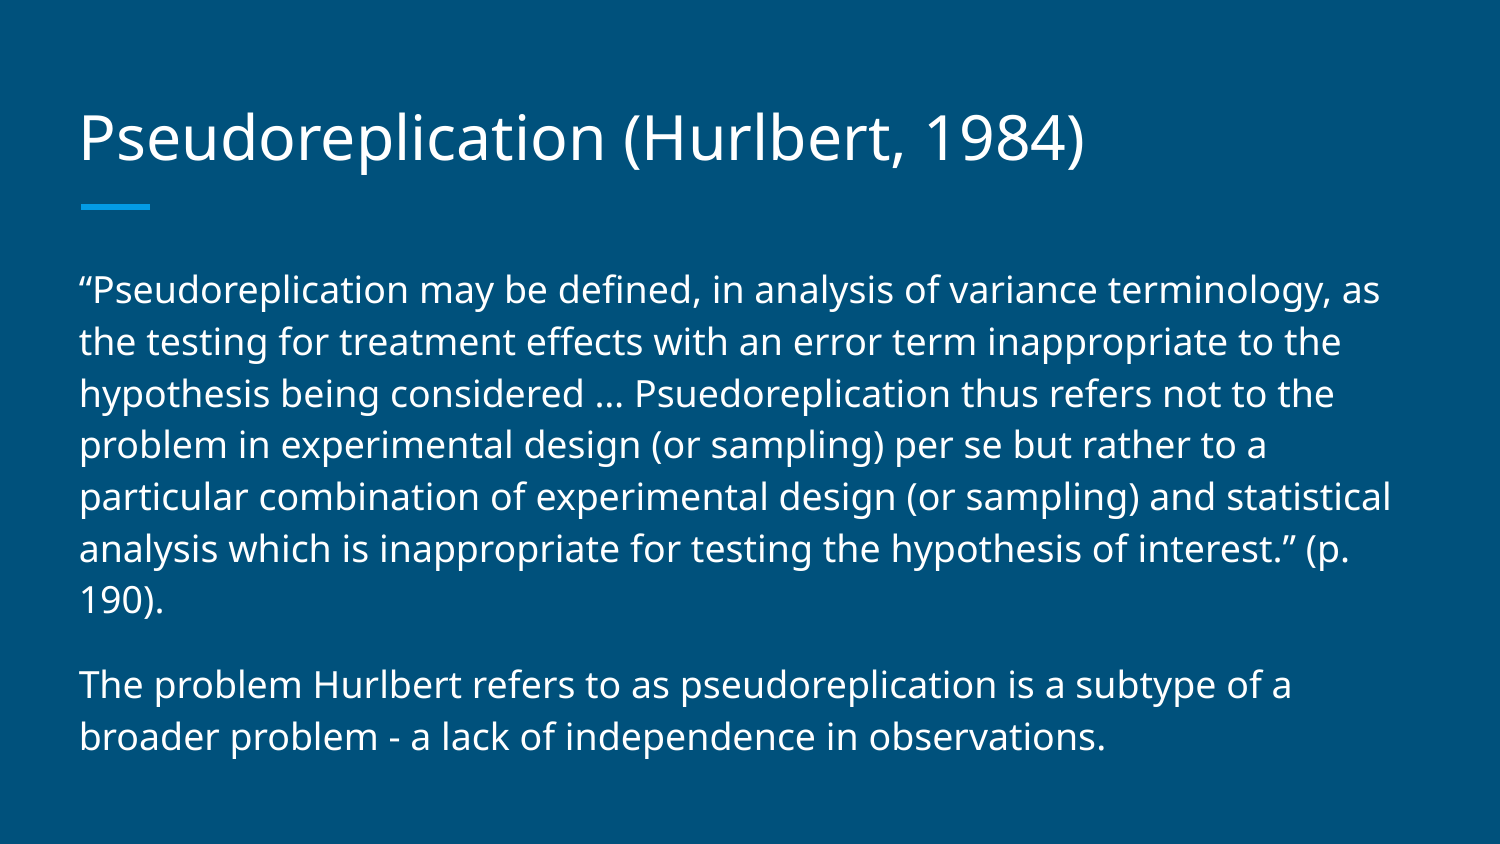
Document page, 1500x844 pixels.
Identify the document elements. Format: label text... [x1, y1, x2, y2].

list “Pseudoreplication may be defined, in analysis of variance terminology, as the testing for treatment effects with an error term inappropriate to the hypothesis being considered … Psuedoreplication thus refers not to the problem in experimental design (or sampling) per se but rather to a particular combination of experimental design (or sampling) and statistical analysis which is inappropriate for testing the hypothesis of interest.” (p. 190). The problem Hurlbert refers to as pseudoreplication is a subtype of a broader problem - a lack of independence in observations. [63, 244, 1437, 750]
title Pseudoreplication (Hurlbert, 1984) [63, 75, 1437, 188]
